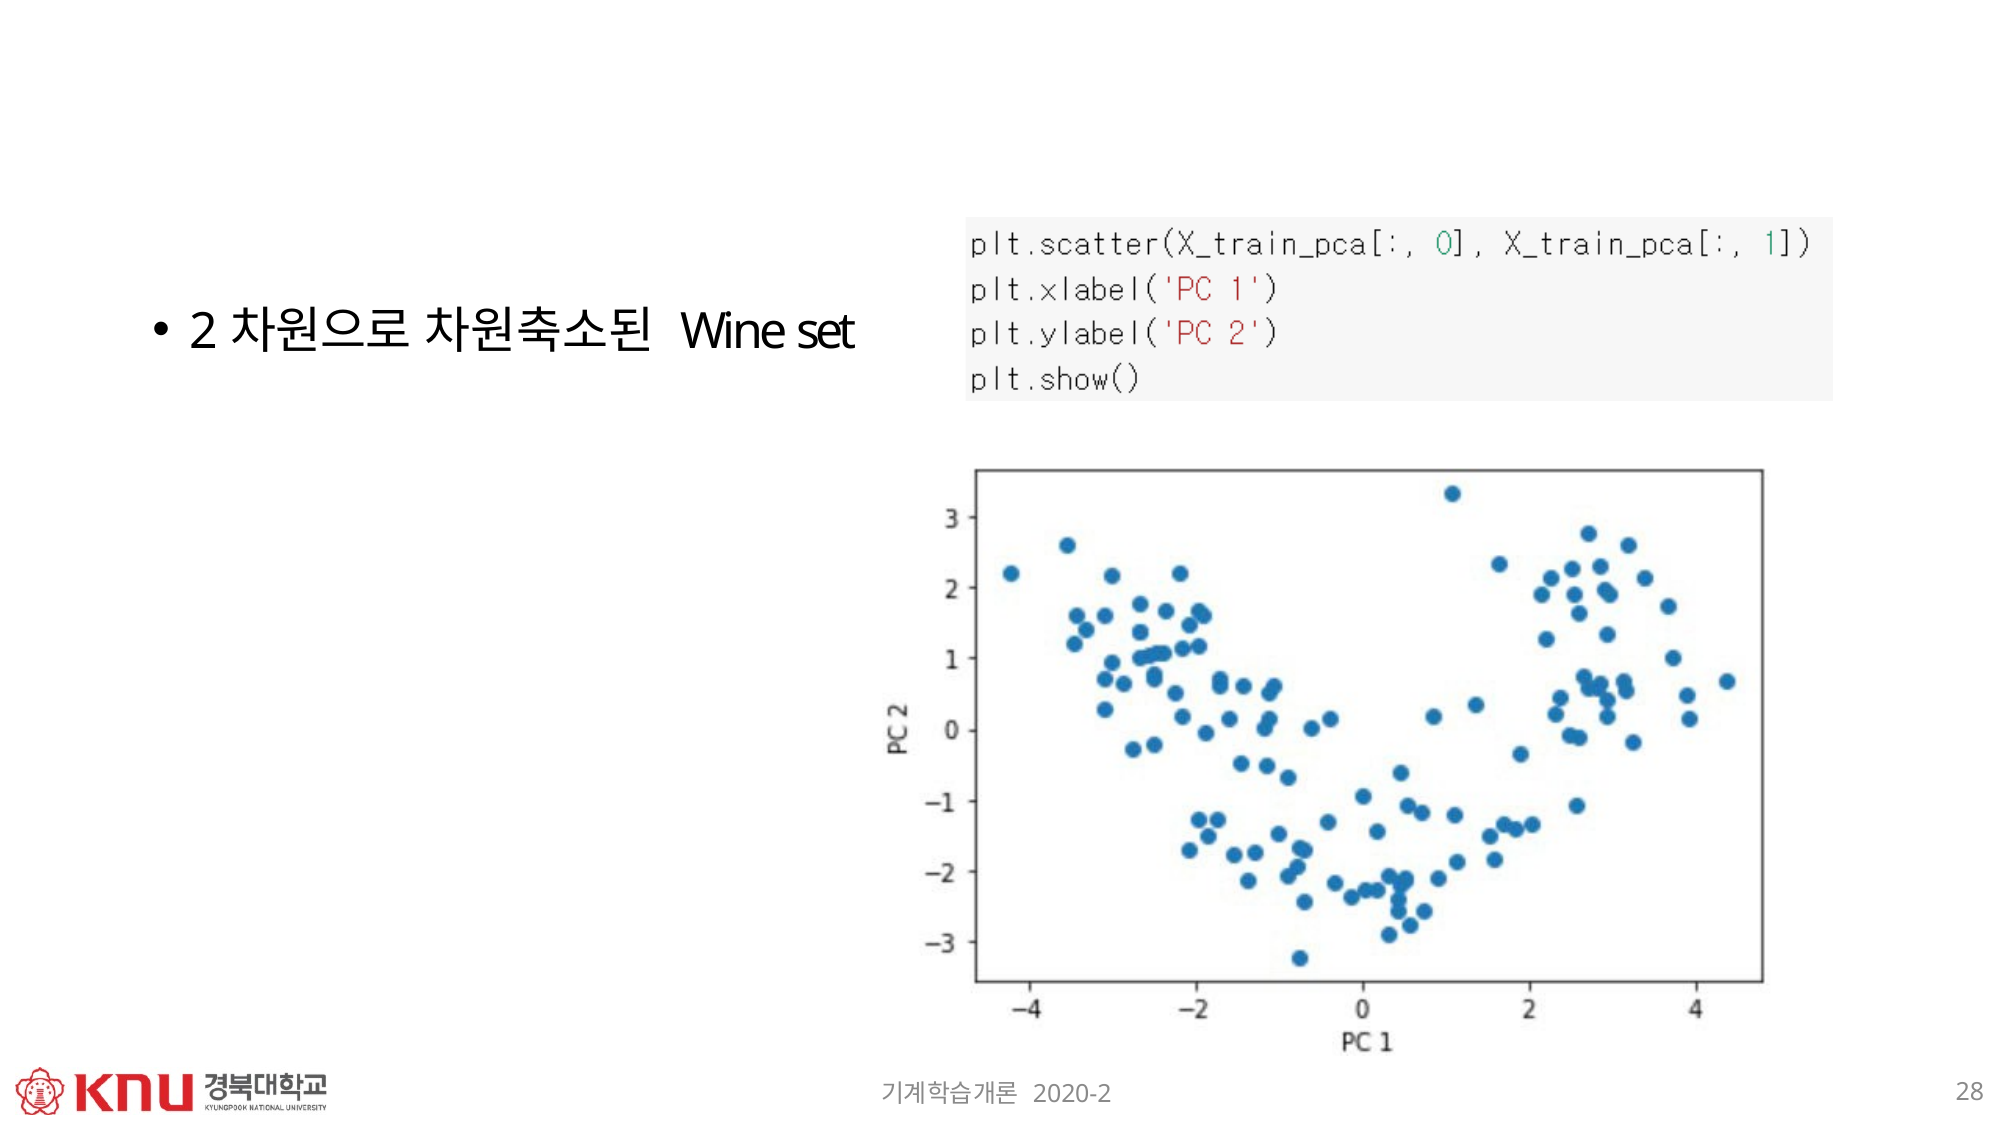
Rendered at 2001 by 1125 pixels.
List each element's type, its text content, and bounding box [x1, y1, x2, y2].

text_box [882, 468, 1771, 1056]
footer 기계학습개론 2020-2 [878, 1073, 1121, 1125]
text_box 2차원으로 차원축소된 Wine set [150, 296, 899, 359]
picture [15, 1067, 327, 1115]
text_box [965, 217, 1833, 401]
slide_number 28 [1949, 1071, 1990, 1125]
